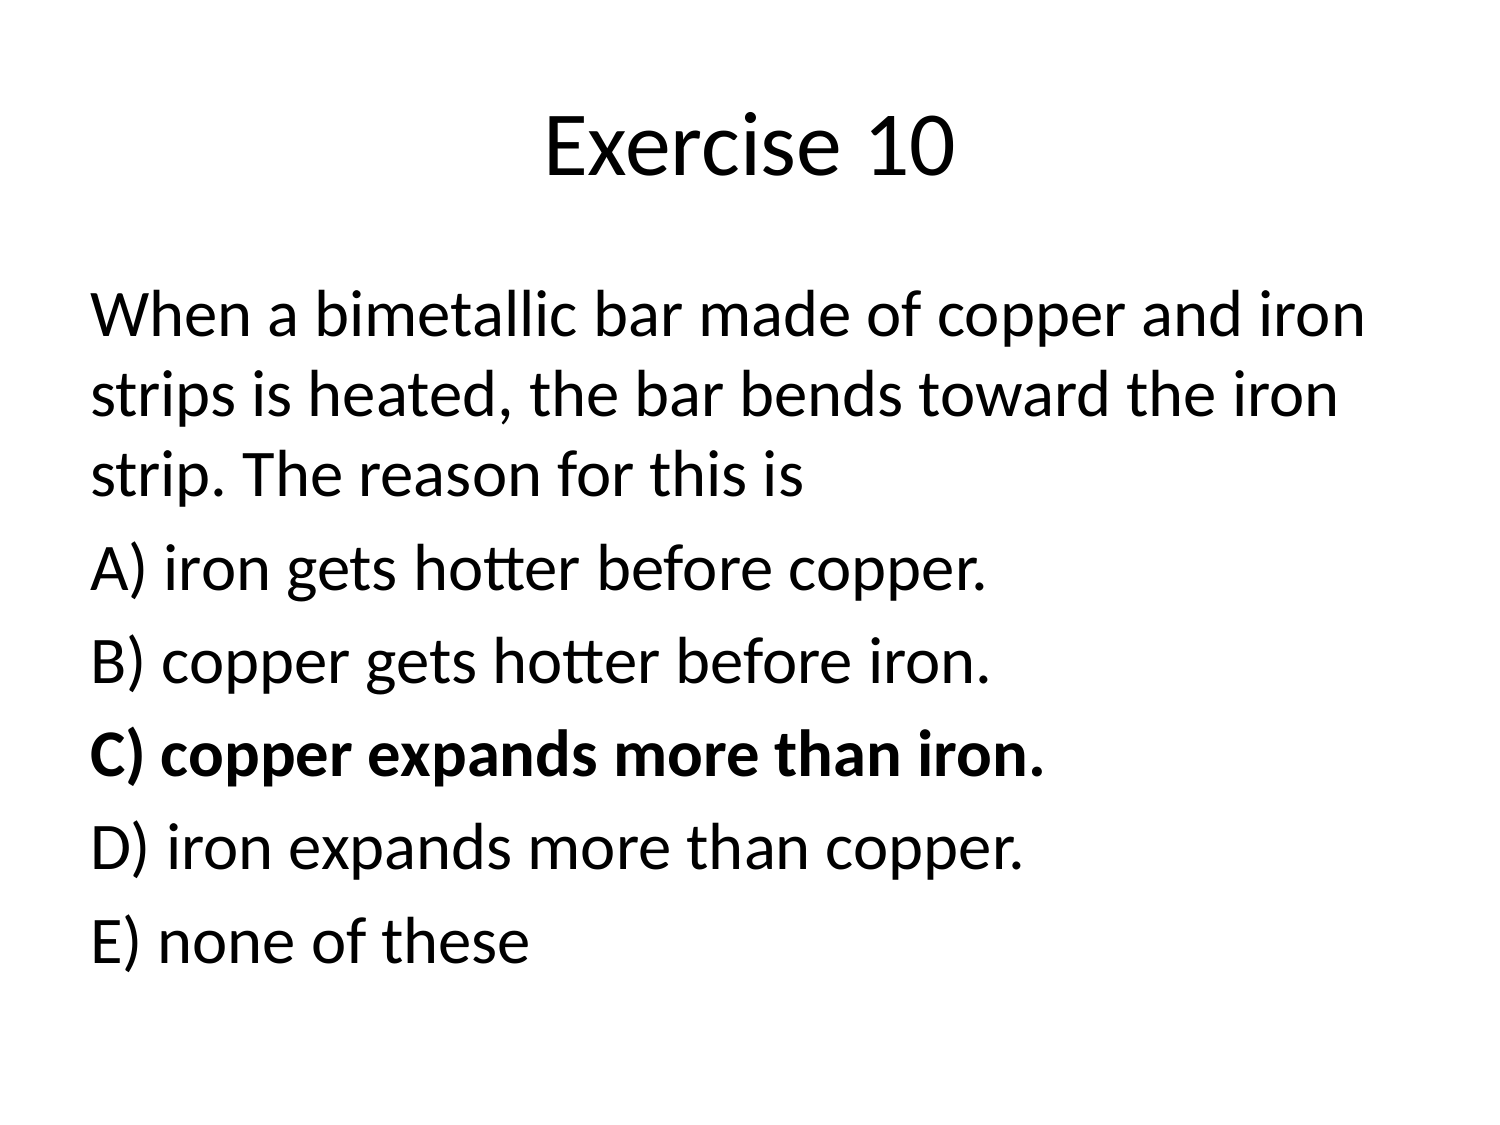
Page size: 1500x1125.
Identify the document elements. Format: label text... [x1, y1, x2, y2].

list When a bimetallic bar made of copper and iron strips is heated, the bar bends toward the iron strip. The reason for this is A) iron gets hotter before copper. B) copper gets hotter before iron. C) copper expands more than iron. D) iron expands more than copper. E) none of these [75, 262, 1463, 1005]
title Exercise 10 [75, 45, 1425, 233]
